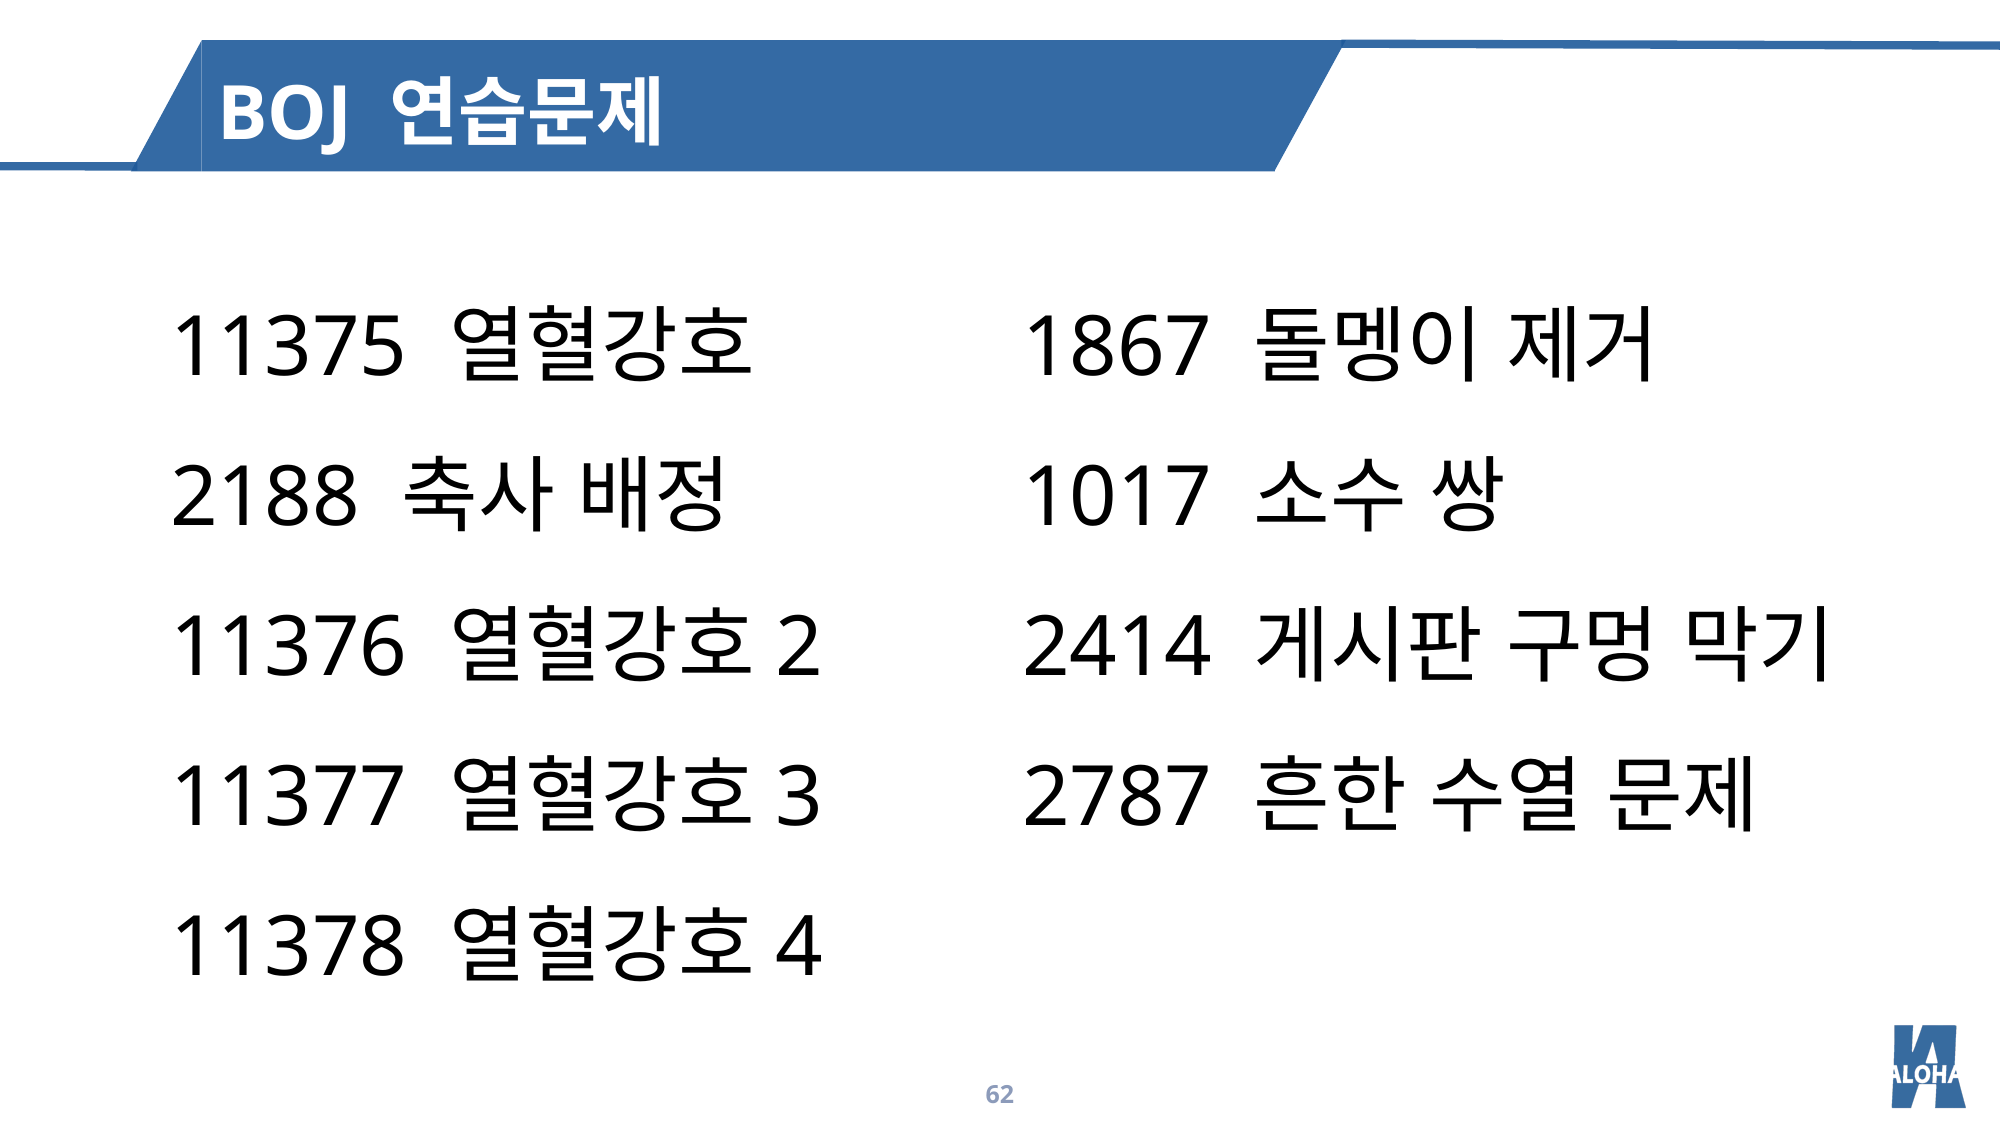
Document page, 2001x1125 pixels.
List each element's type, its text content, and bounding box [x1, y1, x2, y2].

slide_number 62 [774, 1065, 1225, 1125]
text_box 1867 돌멩이 제거 1017 소수 쌍 2414 게시판 구멍 막기 2787 흔한 수열 문제 [1007, 234, 1851, 849]
picture [1853, 1006, 2000, 1125]
list BOJ 연습문제 [202, 54, 1276, 177]
text_box 11375 열혈강호 2188 축사 배정 11376 열혈강호2 11377 열혈강호3 11378 열혈강호4 [155, 234, 838, 999]
